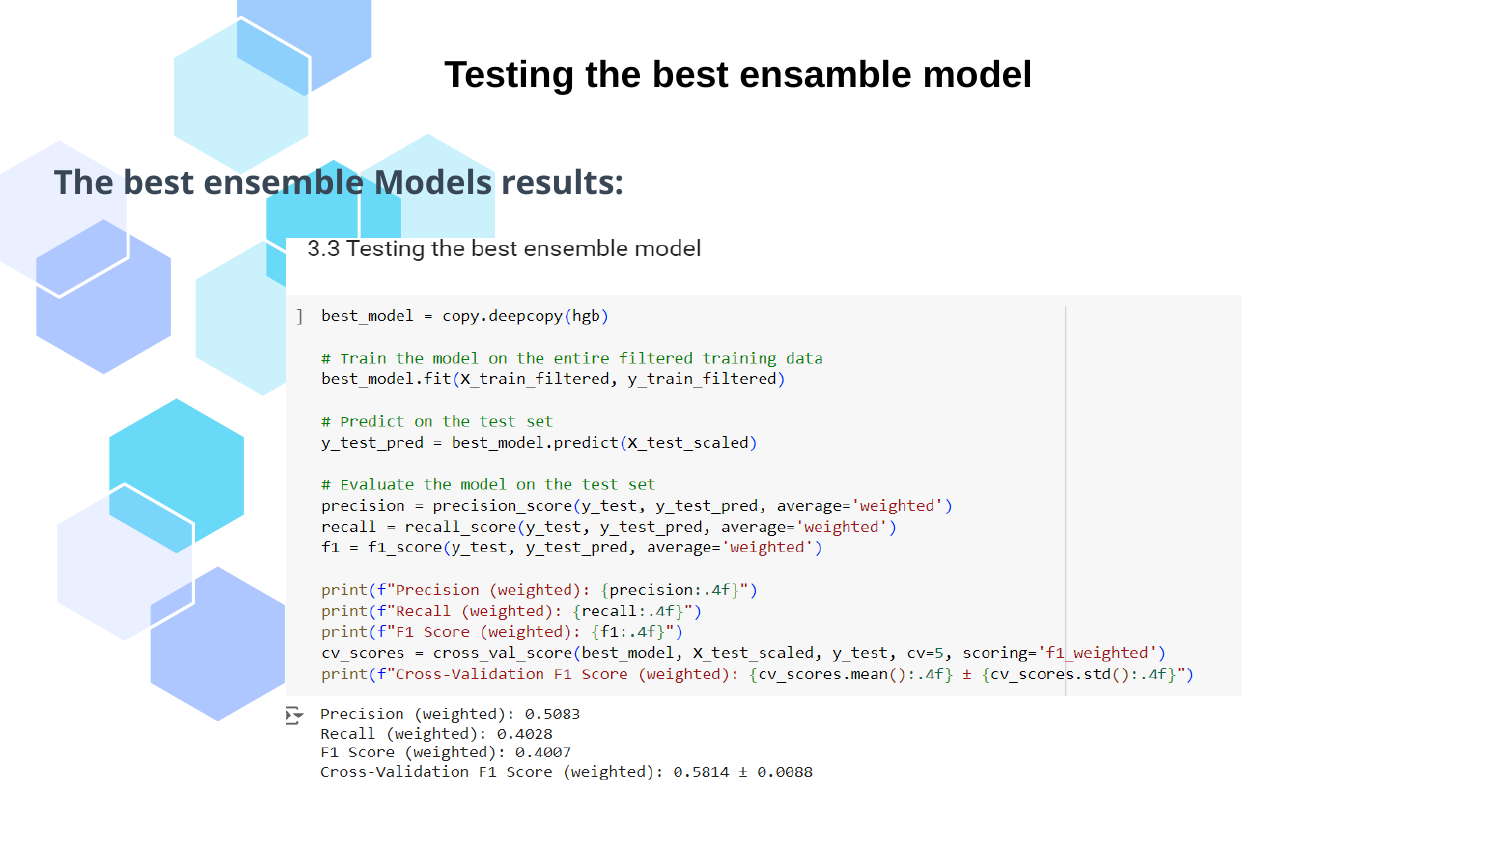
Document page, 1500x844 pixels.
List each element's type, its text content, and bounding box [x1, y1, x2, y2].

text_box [0, 0, 497, 724]
text_box Testing the best ensamble model [501, 42, 1083, 103]
text_box The best ensemble Models results: [501, 153, 1130, 209]
picture [285, 238, 1242, 795]
